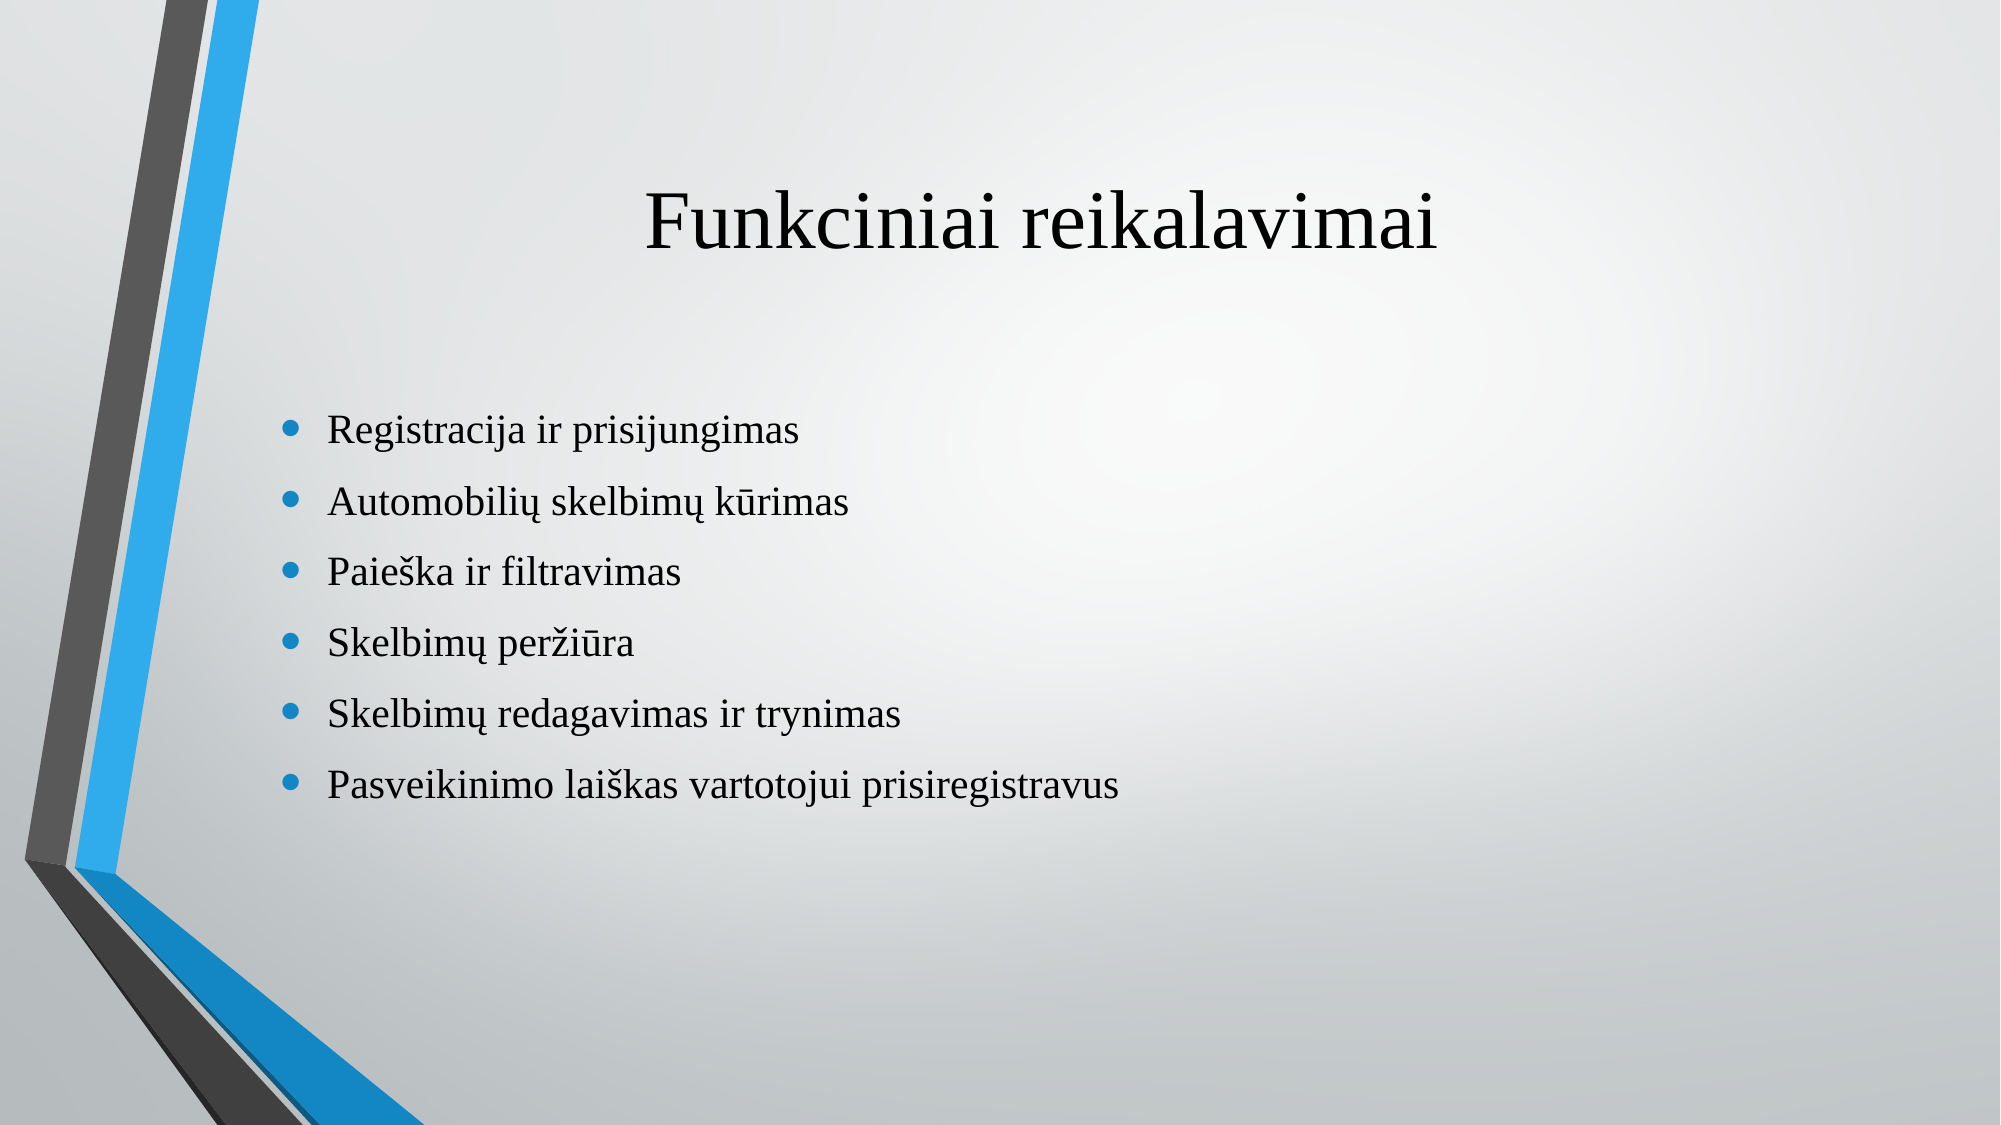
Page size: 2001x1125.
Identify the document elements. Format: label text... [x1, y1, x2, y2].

title Funkciniai reikalavimai [220, 71, 1864, 360]
list Registracija ir prisijungimas Automobilių skelbimų kūrimas Paieška ir filtravimas Skelbimų peržiūra Skelbimų redagavimas ir trynimas Pasveikinimo laiškas vartotojui prisiregistravus [265, 348, 1909, 861]
